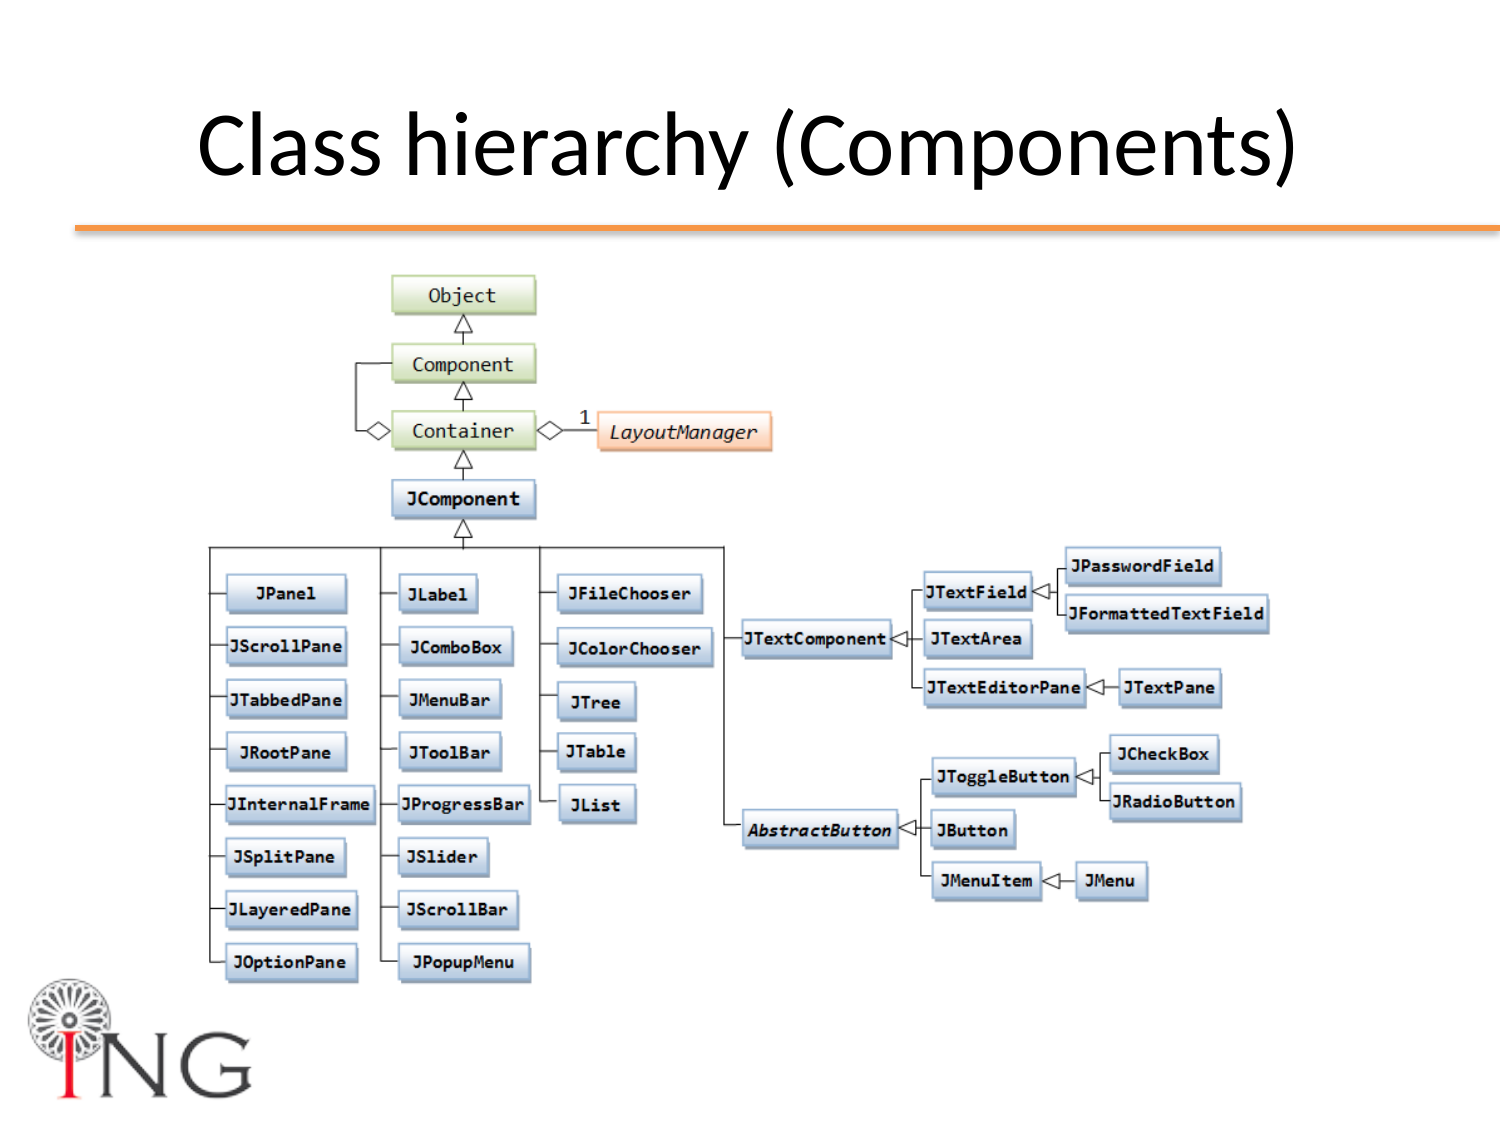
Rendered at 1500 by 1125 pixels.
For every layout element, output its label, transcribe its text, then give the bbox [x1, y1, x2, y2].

picture [3, 256, 1299, 1125]
title Class hierarchy (Components) [75, 45, 1425, 233]
